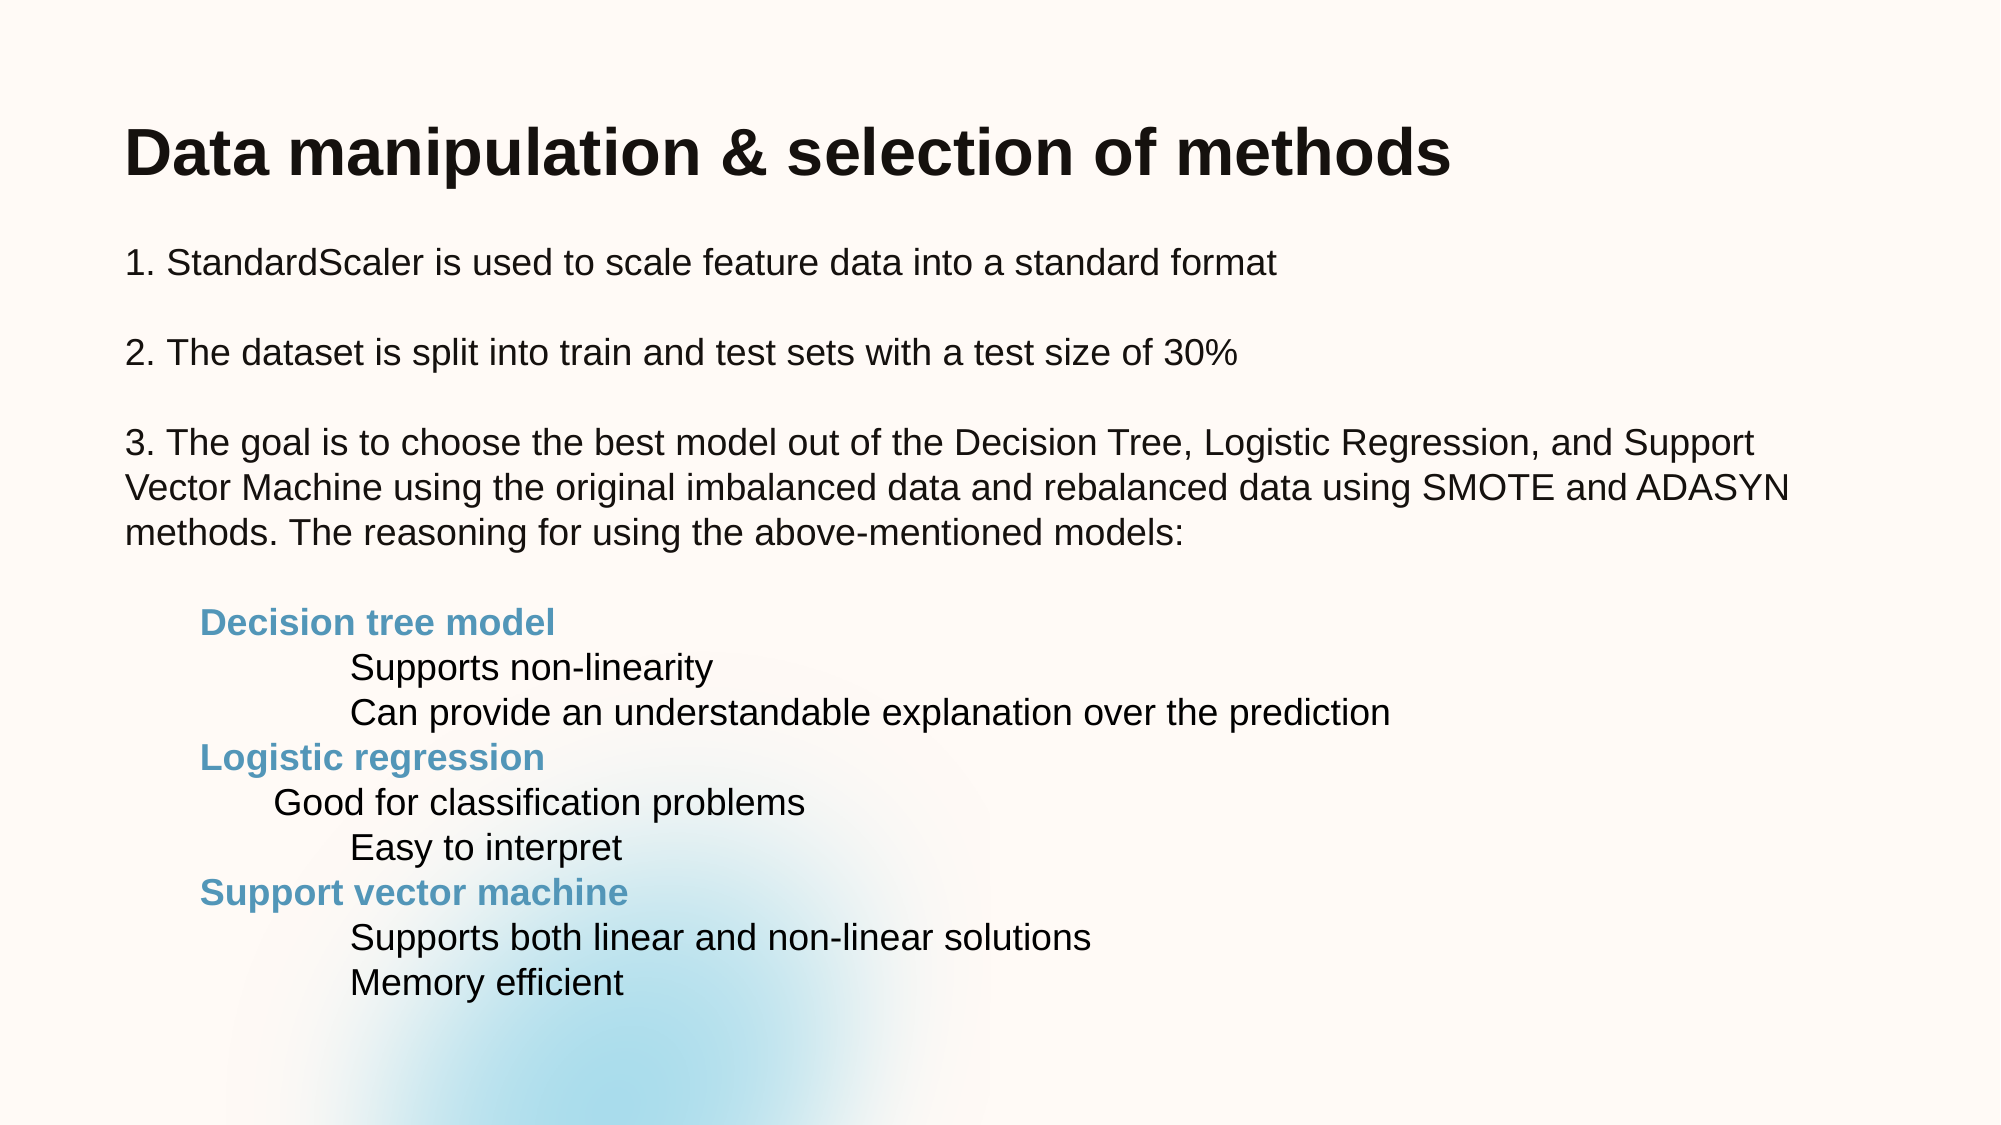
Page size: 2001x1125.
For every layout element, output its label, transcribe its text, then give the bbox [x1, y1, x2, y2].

picture [0, 381, 1315, 1125]
text_box 1. StandardScaler is used to scale feature data into a standard format 2. The dataset is split into train and test sets with a test size of 30% 3. The goal is to choose the best model out of the Decision Tree, Logistic Regression, and Support Vector Machine using the original imbalanced data and rebalanced data using SMOTE and ADASYN methods. The reasoning for using the above-mentioned models: Decision tree model Supports non-linearity Can provide an understandable explanation over the prediction Logistic regression Good for classification problems Easy to interpret Support vector machine Supports both linear and non-linear solutions Memory efficient [109, 230, 1875, 1011]
title Data manipulation & selection of methods [109, 93, 1922, 224]
